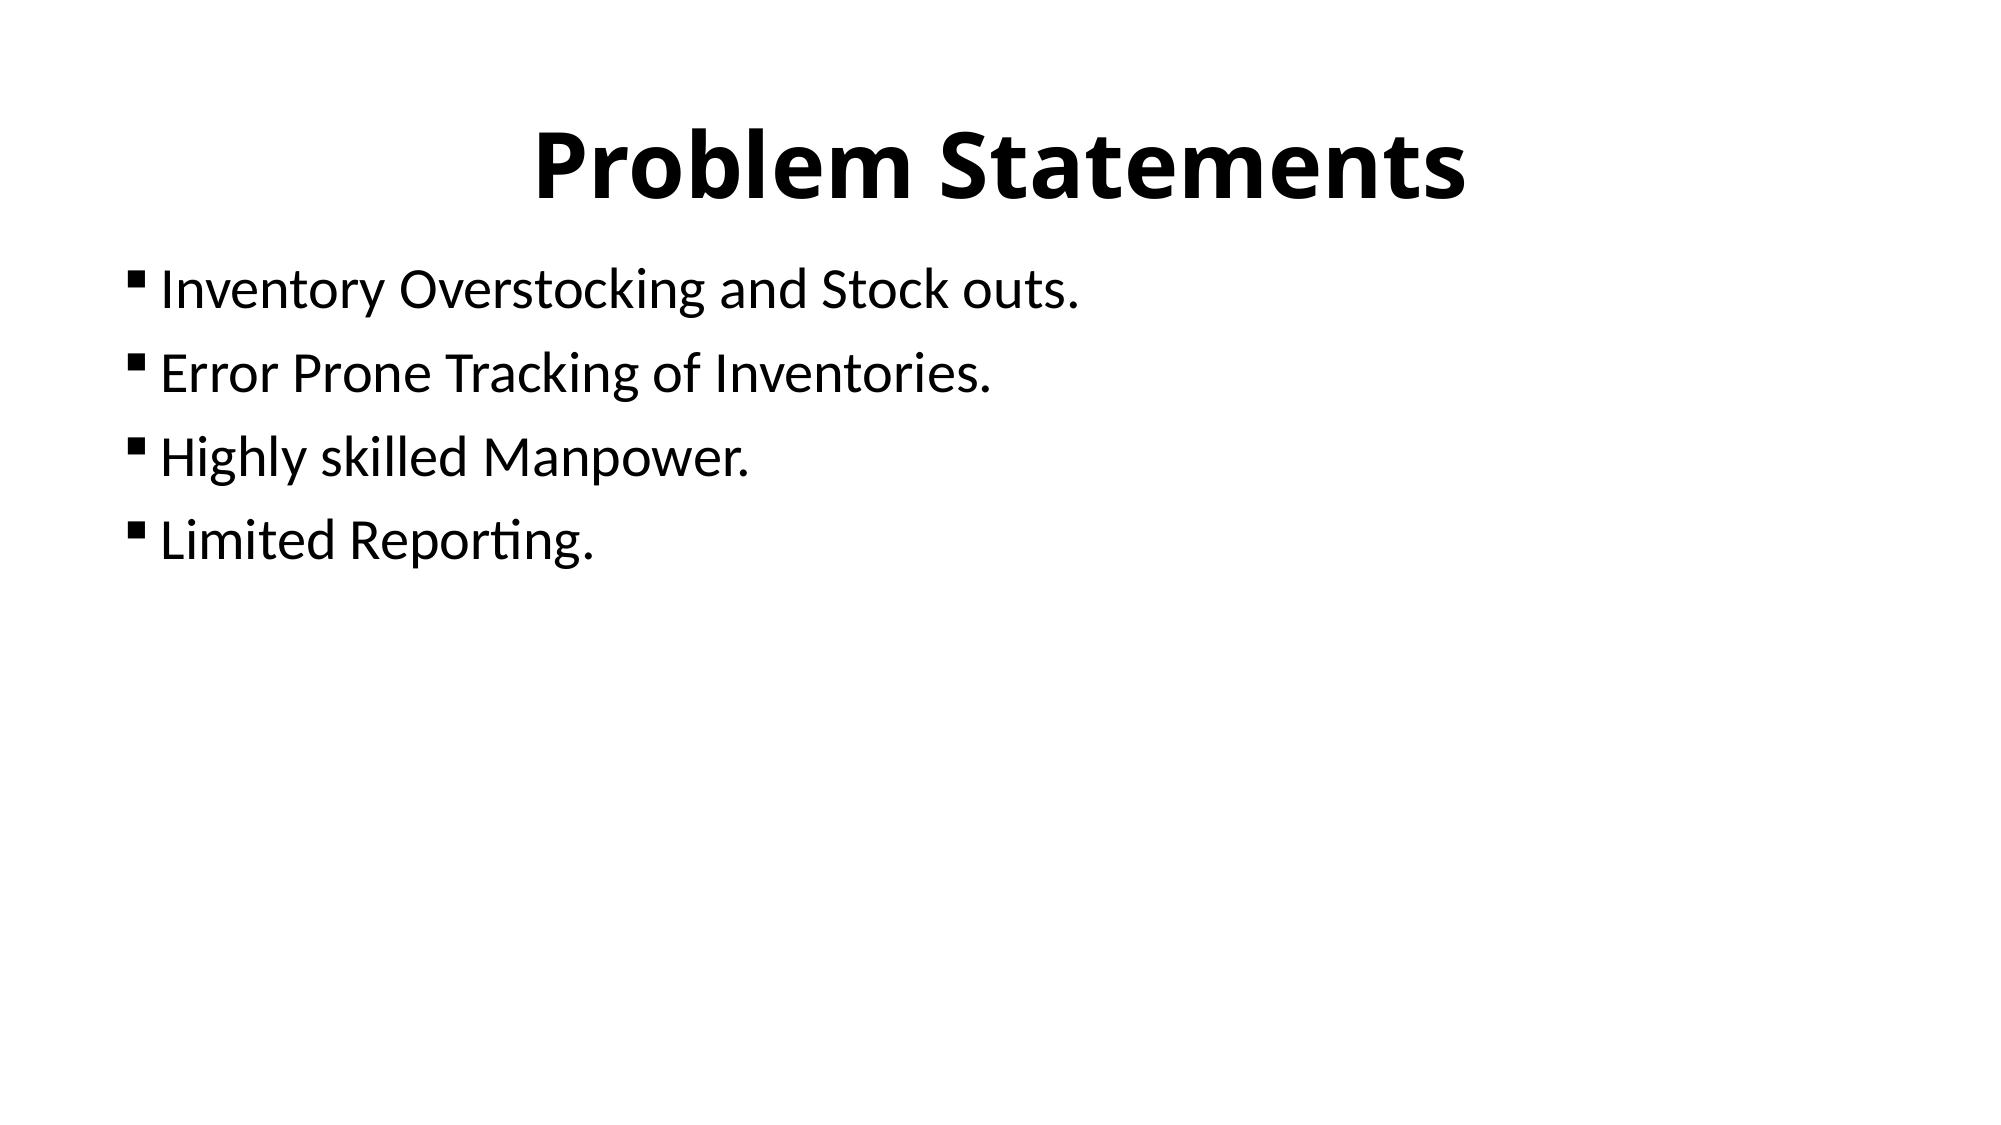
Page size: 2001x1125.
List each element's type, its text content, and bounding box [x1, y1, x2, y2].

title Problem Statements [137, 59, 1863, 250]
list Inventory Overstocking and Stock outs. Error Prone Tracking of Inventories. Highly skilled Manpower. Limited Reporting. [108, 250, 1863, 1048]
